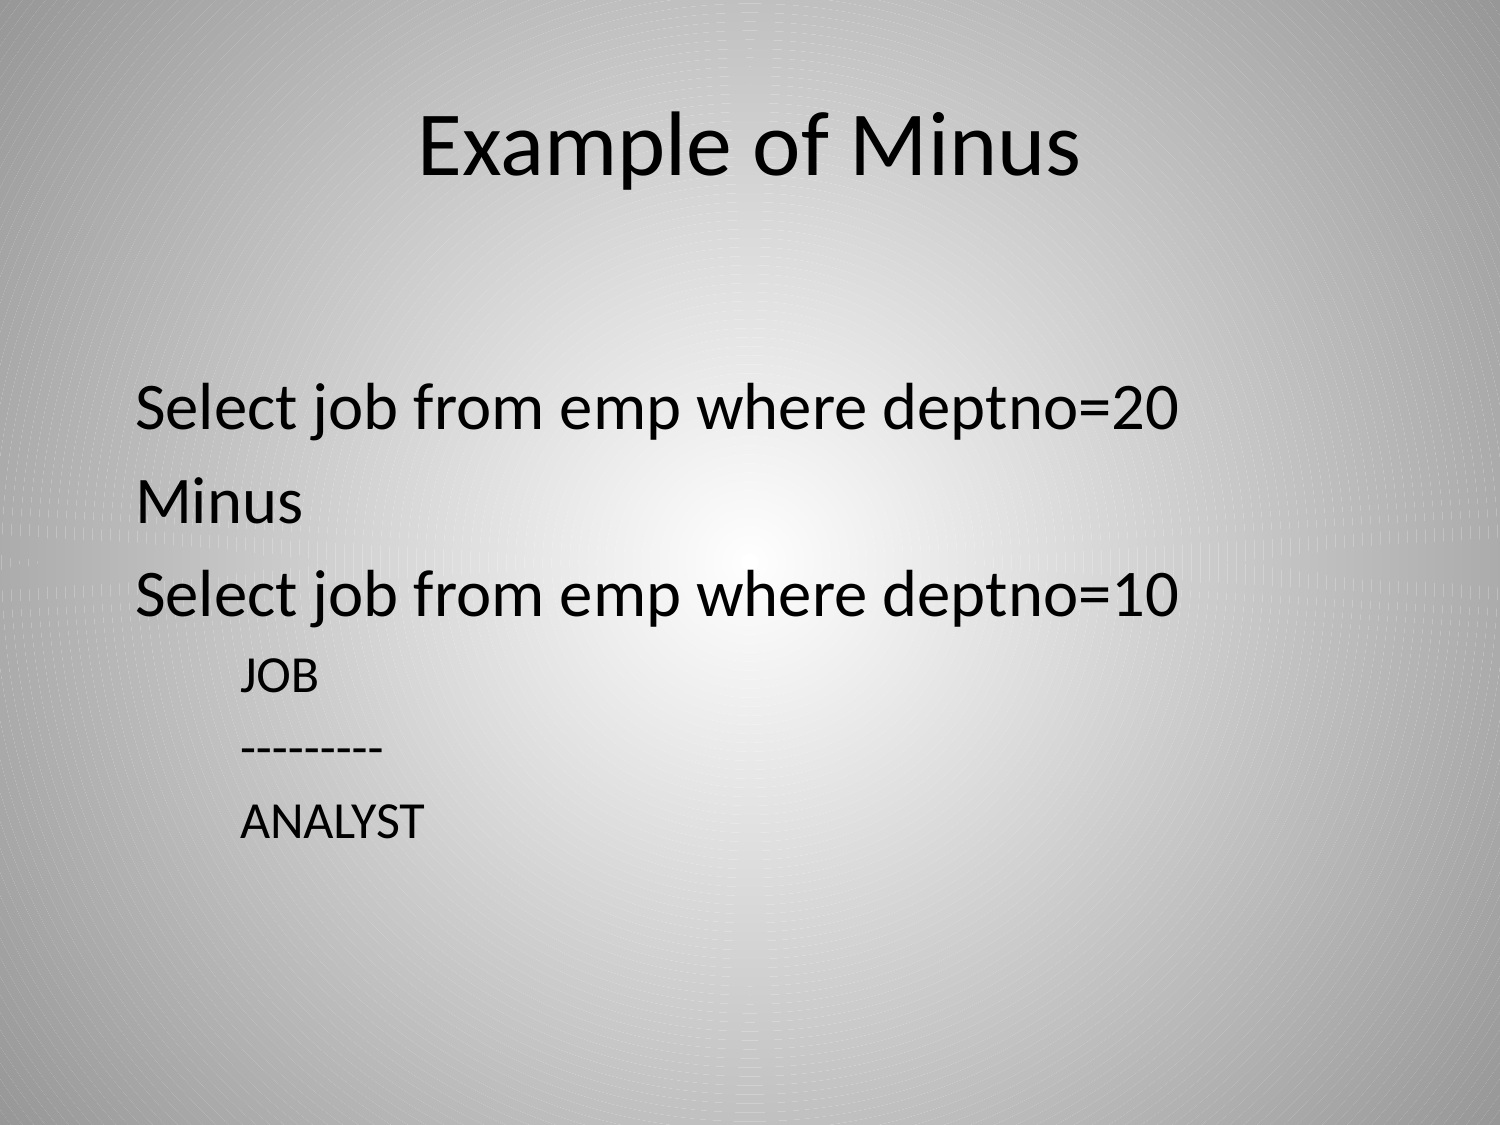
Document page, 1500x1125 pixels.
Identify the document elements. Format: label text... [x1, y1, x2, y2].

list Select job from emp where deptno=20 Minus Select job from emp where deptno=10 JOB --------- ANALYST [75, 262, 1425, 1005]
title Example of Minus [75, 45, 1425, 233]
